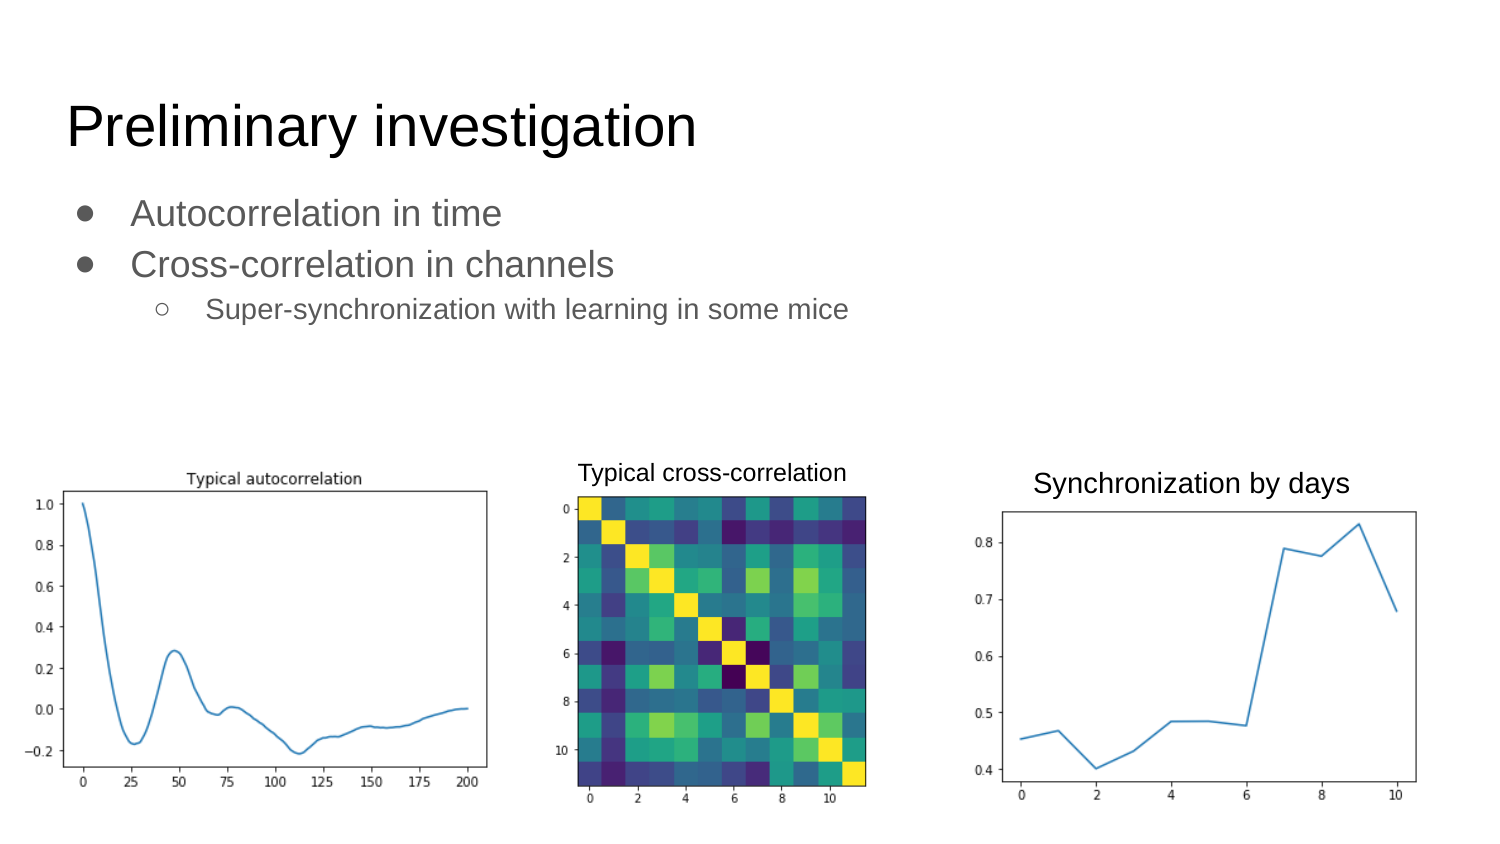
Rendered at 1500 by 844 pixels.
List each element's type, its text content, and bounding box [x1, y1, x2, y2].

title Preliminary investigation [51, 72, 1449, 167]
picture [15, 463, 499, 797]
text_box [547, 440, 917, 813]
list Autocorrelation in time Cross-correlation in channels Super-synchronization with learning in some mice [40, 166, 905, 353]
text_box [965, 449, 1428, 811]
